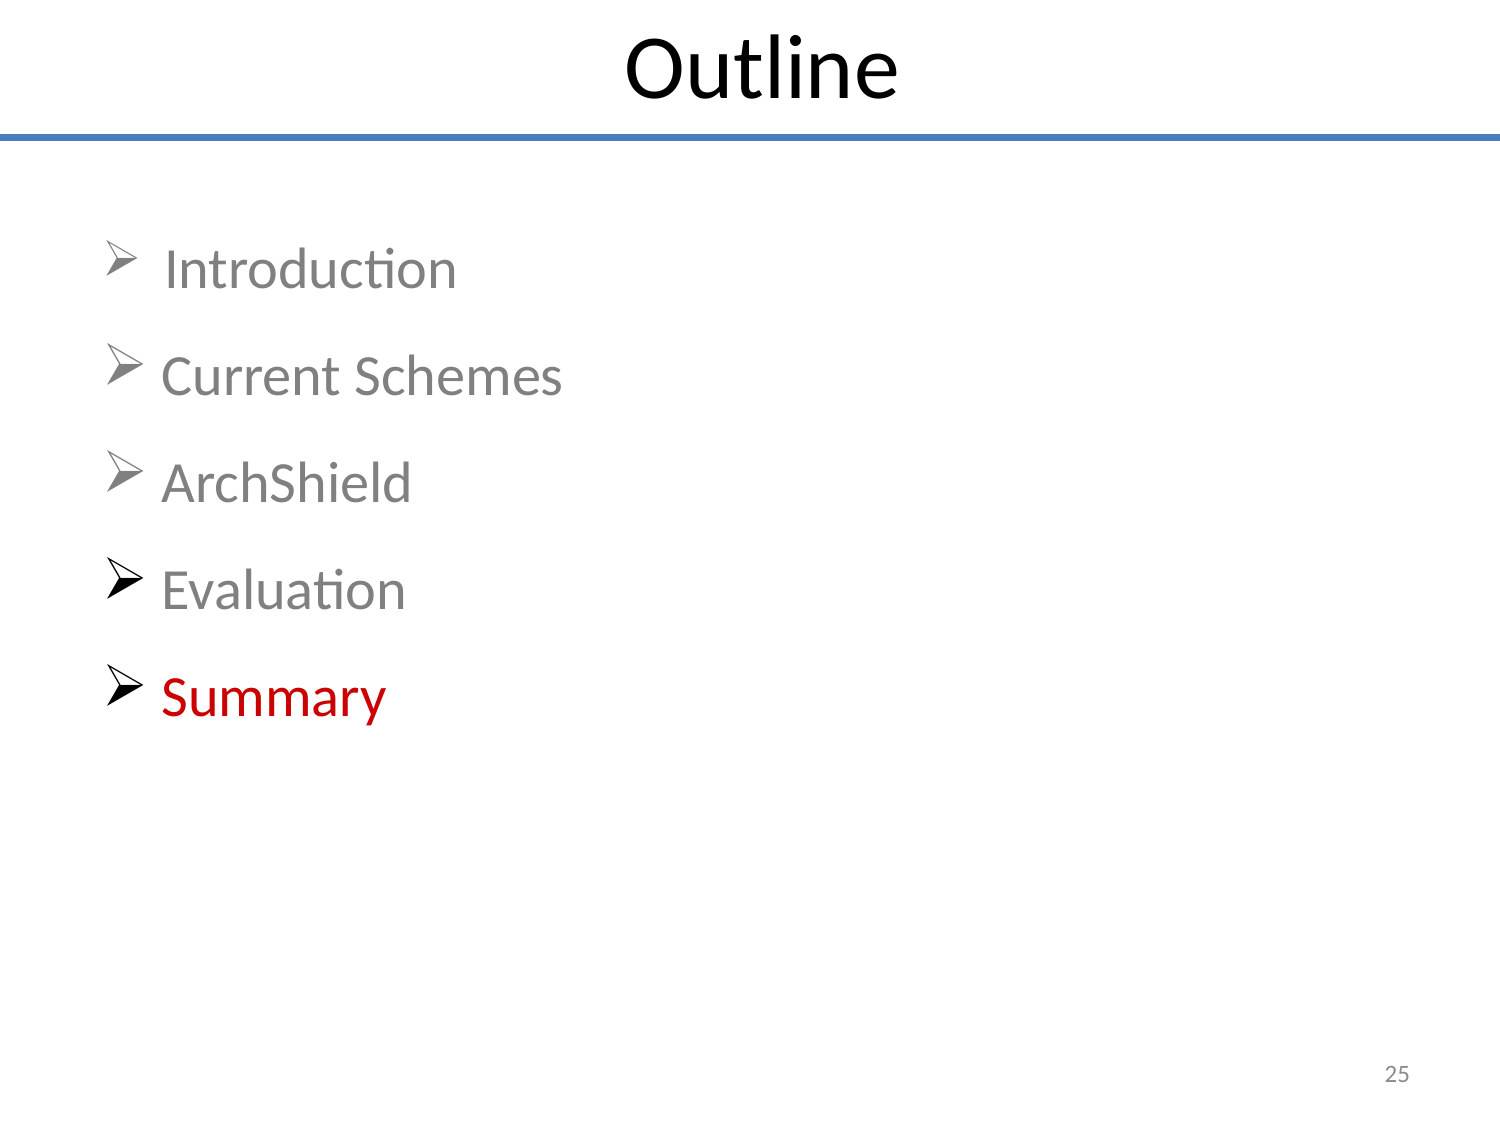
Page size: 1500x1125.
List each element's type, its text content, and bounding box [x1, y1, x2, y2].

text_box Outline [99, 0, 1425, 134]
text_box Introduction Current Schemes ArchShield Evaluation Summary [75, 187, 1400, 893]
slide_number 25 [1074, 1042, 1425, 1103]
